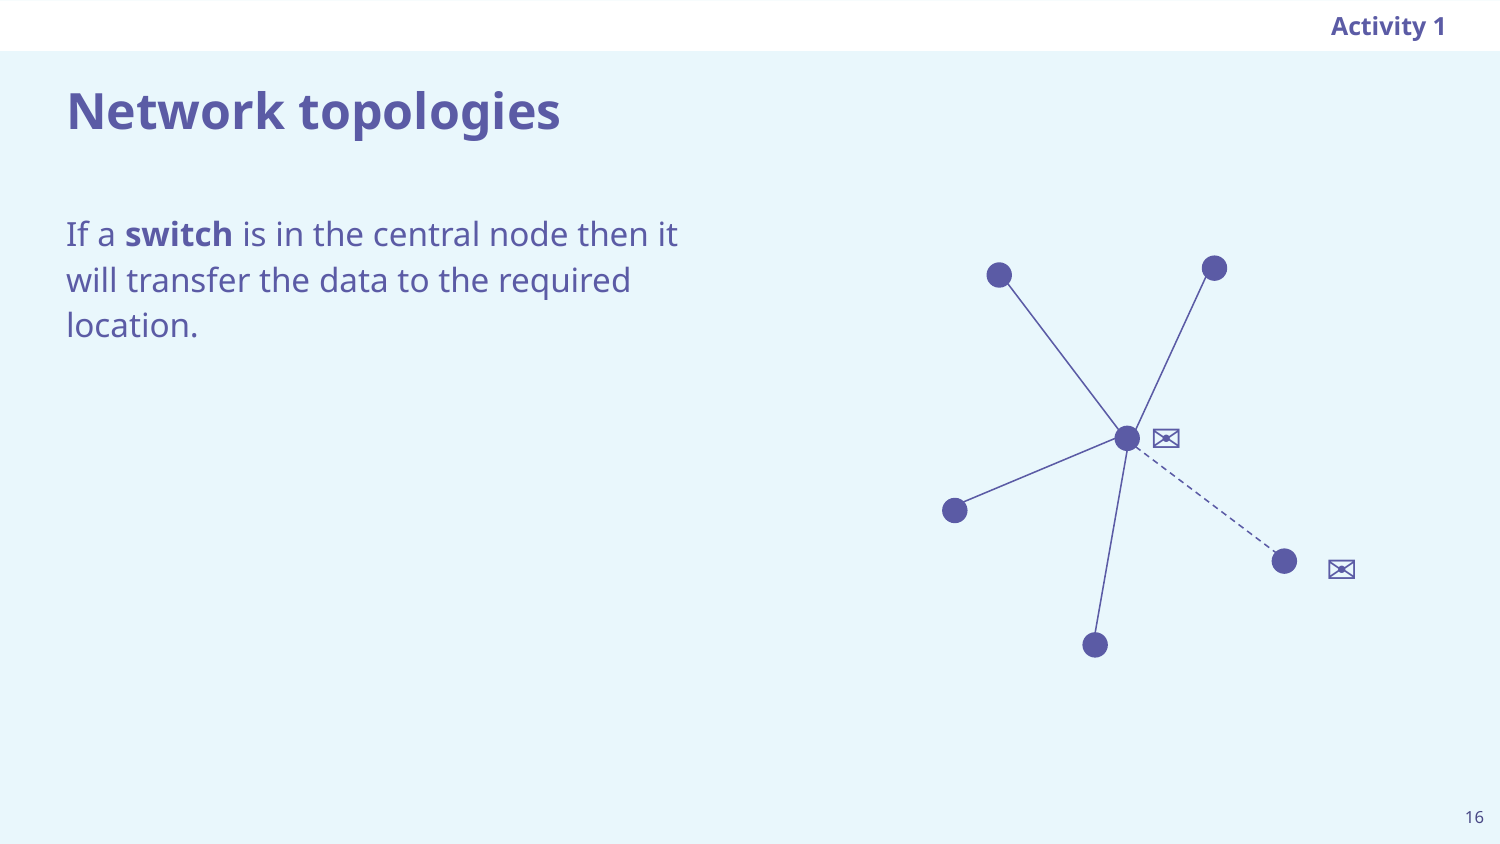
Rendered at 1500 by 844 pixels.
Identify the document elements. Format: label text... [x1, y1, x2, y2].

list If a switch is in the central node then it will transfer the data to the required location. [51, 191, 723, 793]
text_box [1135, 446, 1277, 553]
text_box [942, 498, 967, 523]
text_box [1119, 426, 1135, 450]
title Network topologies [51, 52, 1449, 167]
text_box [1202, 256, 1227, 281]
text_box [1083, 634, 1108, 657]
text_box ✉ [1310, 530, 1382, 606]
text_box ✉ [1135, 437, 1207, 446]
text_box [1094, 450, 1128, 634]
text_box [987, 263, 1012, 287]
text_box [1135, 276, 1207, 431]
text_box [962, 437, 1116, 503]
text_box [1007, 283, 1119, 431]
slide_number ‹#› [1448, 792, 1500, 844]
subtitle Activity 1 [862, 0, 1448, 52]
text_box [1272, 549, 1297, 574]
